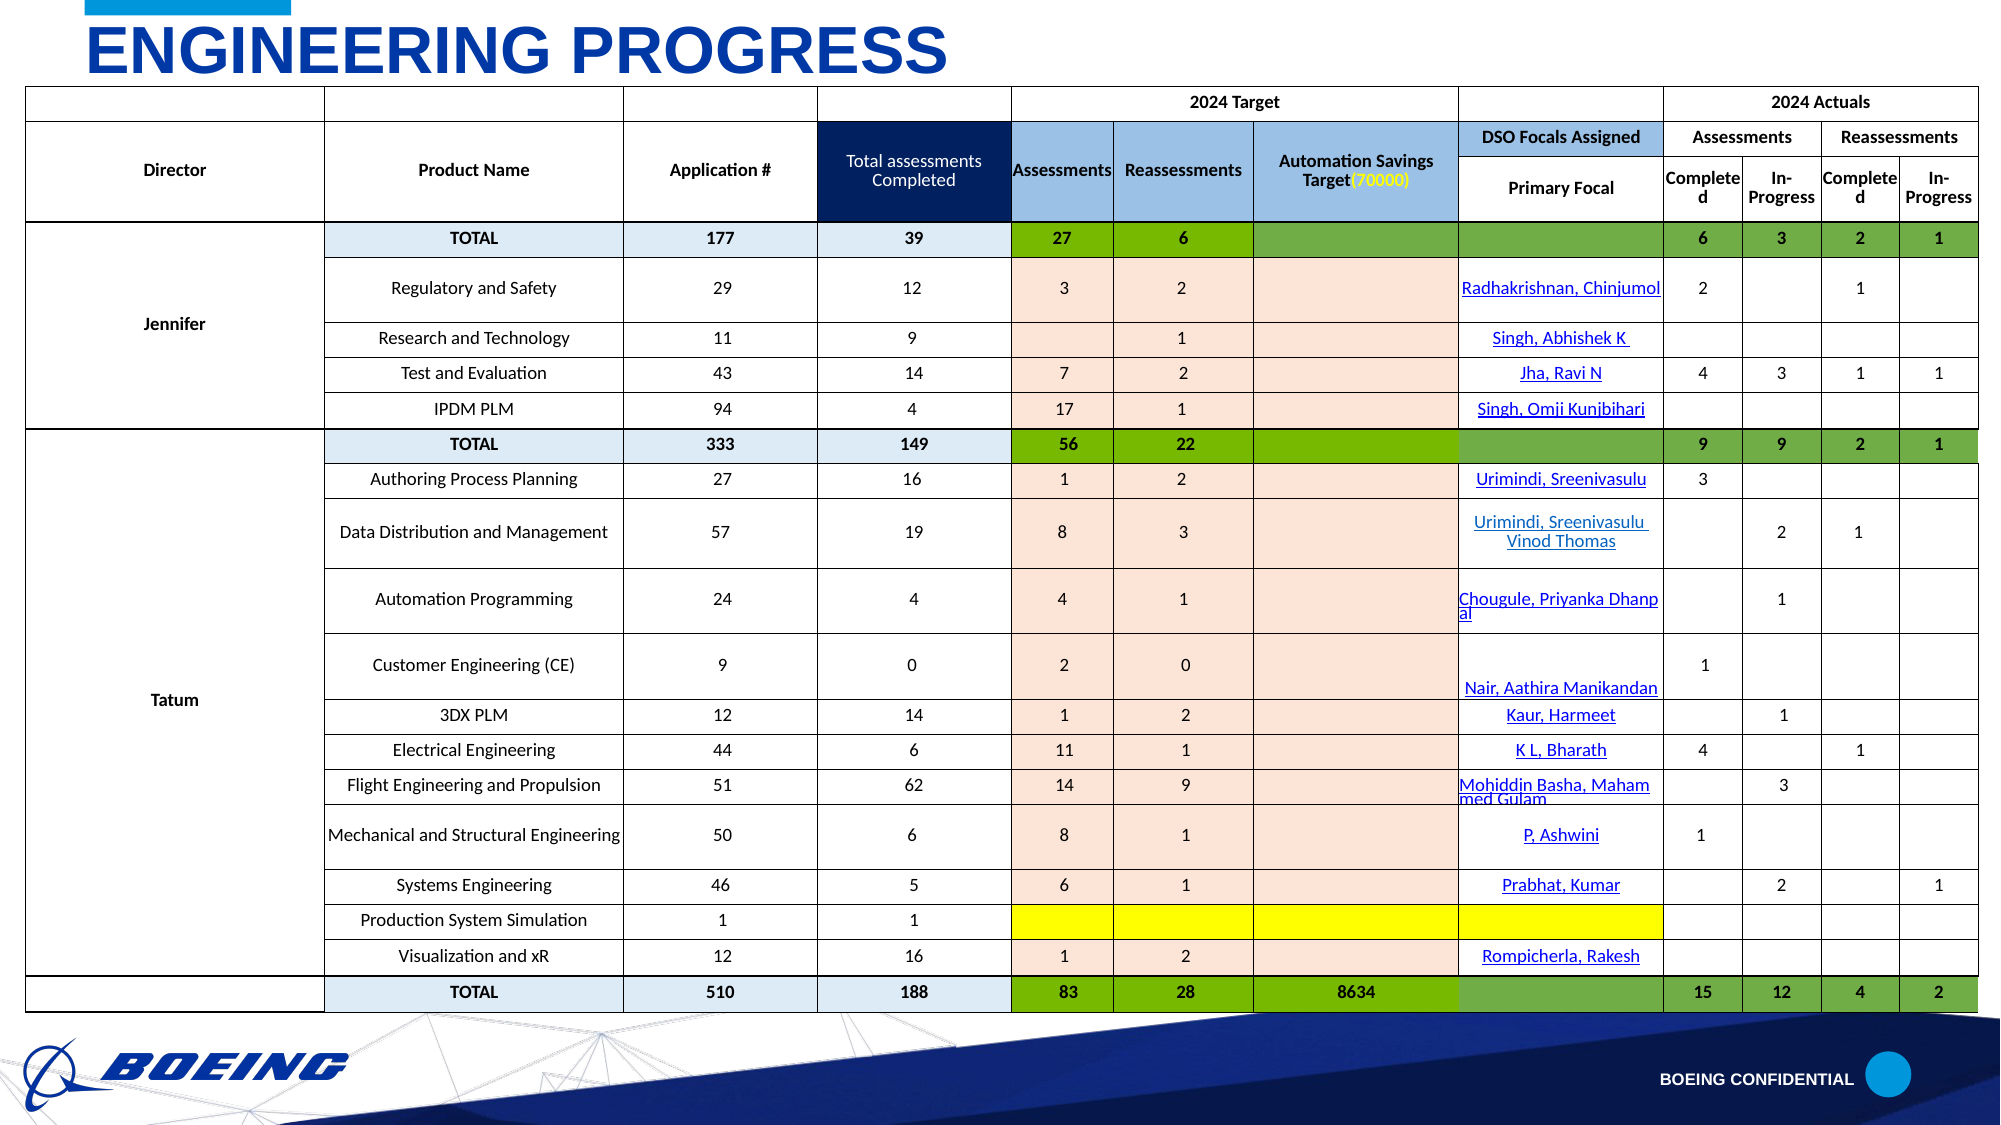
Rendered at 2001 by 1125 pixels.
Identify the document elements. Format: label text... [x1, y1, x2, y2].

table_header 2024 Target [1012, 87, 1458, 121]
table_cell Urimindi, Sreenivasulu Vinod Thomas [1459, 499, 1663, 568]
table_cell [1664, 870, 1742, 904]
table_cell 1 [1012, 940, 1113, 975]
table_cell Systems Engineering [325, 870, 623, 904]
table_header [26, 87, 324, 121]
table_cell Reassessments [1114, 122, 1253, 221]
table_cell 50 [624, 805, 817, 869]
table_cell [1254, 735, 1458, 769]
table_cell 16 [818, 940, 1011, 975]
table_cell Completed [1822, 157, 1899, 221]
table_cell 9 [818, 323, 1011, 357]
table_cell 62 [818, 770, 1011, 804]
table_cell Singh, Abhishek K [1459, 323, 1663, 357]
table_cell 510 [624, 977, 817, 1012]
table_cell [1900, 735, 1978, 769]
table_cell [1459, 430, 1663, 463]
table_cell 188 [818, 977, 1011, 1012]
table_cell 5 [818, 870, 1011, 904]
table_cell Mechanical and Structural Engineering [325, 805, 623, 869]
table_cell 2 [1012, 634, 1113, 699]
table_cell 2 [1743, 499, 1821, 568]
table_cell 1 [1114, 393, 1253, 428]
table_cell [1900, 569, 1978, 633]
table_cell 9 [1664, 430, 1742, 463]
title Engineering Progress [85, 27, 1915, 86]
table_cell 3 [1114, 499, 1253, 568]
table_cell TOTAL [325, 430, 623, 463]
table_cell [1900, 258, 1978, 322]
table_cell [1743, 258, 1821, 322]
table_cell [1743, 940, 1821, 975]
table_cell [1664, 393, 1742, 428]
table_cell [1664, 700, 1742, 734]
table_header [624, 87, 817, 121]
table_cell 83 [1012, 977, 1113, 1012]
table_cell 2 [1664, 258, 1742, 322]
table_cell Radhakrishnan, Chinjumol [1459, 258, 1663, 322]
table_cell 14 [818, 358, 1011, 392]
table_cell IPDM PLM [325, 393, 623, 428]
table_cell Director [26, 122, 324, 221]
table_header [325, 87, 623, 121]
table_cell Product Name [325, 122, 623, 221]
table_cell [1254, 258, 1458, 322]
table_cell [1822, 323, 1899, 357]
table_cell 1 [1114, 735, 1253, 769]
table_cell [1254, 700, 1458, 734]
table_cell Assessments [1664, 122, 1821, 156]
table_cell Assessments [1012, 122, 1113, 221]
table_cell In-Progress [1743, 157, 1821, 221]
table_cell [1459, 905, 1663, 939]
table_cell 4 [1664, 735, 1742, 769]
table_cell 29 [624, 258, 817, 322]
table_cell 1 [1822, 499, 1899, 568]
table_cell 12 [818, 258, 1011, 322]
table_cell 39 [818, 223, 1011, 257]
table_cell Nair, Aathira Manikandan [1459, 634, 1663, 699]
table_cell 12 [624, 940, 817, 975]
table_cell [1254, 223, 1458, 257]
table_cell 2 [1114, 700, 1253, 734]
table_cell [1900, 499, 1978, 568]
table_cell 1 [1900, 430, 1978, 463]
table_cell 2 [1114, 258, 1253, 322]
table_cell [1743, 464, 1821, 498]
table_cell [1743, 735, 1821, 769]
table_cell 1 [1114, 569, 1253, 633]
table_cell Visualization and xR [325, 940, 623, 975]
table_cell 11 [624, 323, 817, 357]
table_cell 94 [624, 393, 817, 428]
table_cell 1 [1822, 358, 1899, 392]
table_cell [1254, 430, 1459, 463]
table_cell 19 [818, 499, 1011, 568]
table_cell Prabhat, Kumar [1459, 870, 1663, 904]
table_cell 56 [1012, 430, 1113, 463]
table_cell DSO Focals Assigned [1459, 122, 1663, 156]
table_cell Urimindi, Sreenivasulu [1459, 464, 1663, 498]
table_cell 7 [1012, 358, 1113, 392]
table_cell 0 [818, 634, 1011, 699]
table_cell [1664, 770, 1742, 804]
table_cell [1822, 464, 1899, 498]
table_cell 0 [1114, 634, 1253, 699]
table_cell 17 [1012, 393, 1113, 428]
table_cell [1900, 905, 1978, 939]
table_cell Mohiddin Basha, Mahammed Gulam [1459, 770, 1663, 804]
table_cell Completed [1664, 157, 1742, 221]
table_cell [26, 977, 324, 1011]
table_cell [1743, 634, 1821, 699]
table_cell 28 [1114, 977, 1253, 1012]
table_cell 27 [624, 464, 817, 498]
table_cell 1 [1743, 569, 1821, 633]
table_cell Jha, Ravi N [1459, 358, 1663, 392]
table_cell [1822, 634, 1899, 699]
table_cell Data Distribution and Management [325, 499, 623, 568]
table_header [818, 87, 1011, 121]
table_cell [1012, 323, 1113, 357]
table_cell 1 [1900, 870, 1978, 904]
table_cell Customer Engineering (CE) [325, 634, 623, 699]
table_cell 1 [1664, 634, 1742, 699]
table_cell [1822, 700, 1899, 734]
table_cell [1822, 905, 1899, 939]
table_cell Automation Programming [325, 569, 623, 633]
table_cell 3 [1012, 258, 1113, 322]
table_cell 22 [1114, 430, 1253, 463]
table_cell [1900, 700, 1978, 734]
table_cell 4 [818, 393, 1011, 428]
table_cell [1743, 393, 1821, 428]
table_cell 177 [624, 223, 817, 257]
table_cell 4 [818, 569, 1011, 633]
table_cell [1459, 223, 1663, 257]
table_cell [1254, 940, 1458, 975]
table_cell 1 [1012, 700, 1113, 734]
table_cell [1664, 940, 1742, 975]
table_cell 16 [818, 464, 1011, 498]
table_cell 3 [1743, 770, 1821, 804]
table_cell 14 [818, 700, 1011, 734]
table_cell [1664, 499, 1742, 568]
table_cell 1 [818, 905, 1011, 939]
table_cell 1 [1114, 805, 1253, 869]
table_cell 2 [1822, 430, 1899, 463]
table_cell Production System Simulation [325, 905, 623, 939]
table_cell 1 [1900, 358, 1978, 392]
table_cell [1822, 870, 1899, 904]
table_cell [1254, 464, 1458, 498]
table_cell Singh, Omji Kunjbihari [1459, 393, 1663, 428]
table_cell 333 [624, 430, 817, 463]
table_cell [1900, 464, 1978, 498]
table_cell 1 [1664, 805, 1742, 869]
table_cell 1 [1114, 870, 1253, 904]
table_cell 2 [1114, 940, 1253, 975]
table_cell [1900, 770, 1978, 804]
table_cell 8634 [1254, 977, 1459, 1012]
table_cell [1664, 905, 1742, 939]
table_cell TOTAL [325, 223, 623, 257]
table_cell 8 [1012, 805, 1113, 869]
table_cell 9 [1743, 430, 1821, 463]
table_cell 14 [1012, 770, 1113, 804]
table_header 2024 Actuals [1664, 87, 1978, 121]
table_header [1459, 87, 1663, 121]
table_cell [1743, 905, 1821, 939]
table_cell 2 [1114, 358, 1253, 392]
table_cell [1900, 634, 1978, 699]
table_cell 3 [1743, 358, 1821, 392]
table_cell 12 [1743, 977, 1821, 1012]
table_cell 11 [1012, 735, 1113, 769]
table_cell 1 [1822, 258, 1899, 322]
table_cell 6 [818, 805, 1011, 869]
table_cell In-Progress [1900, 157, 1978, 221]
table_cell [1900, 323, 1978, 357]
table_cell 8 [1012, 499, 1113, 568]
table_cell [1900, 393, 1978, 428]
table_cell 46 [624, 870, 817, 904]
table_cell 1 [624, 905, 817, 939]
table_cell 27 [1012, 223, 1113, 257]
table_cell Authoring Process Planning [325, 464, 623, 498]
table_cell Automation Savings Target(70000) [1254, 122, 1458, 221]
table_cell P, Ashwini [1459, 805, 1663, 869]
table_cell 1 [1743, 700, 1821, 734]
table_cell [1254, 393, 1458, 428]
table_cell [1822, 805, 1899, 869]
table_cell 4 [1822, 977, 1899, 1012]
table_cell 1 [1114, 323, 1253, 357]
table_cell [1664, 569, 1742, 633]
table_cell [1743, 805, 1821, 869]
table_cell Test and Evaluation [325, 358, 623, 392]
table_cell 43 [624, 358, 817, 392]
table_cell 44 [624, 735, 817, 769]
table_cell [1459, 977, 1663, 1012]
table_cell 2 [1822, 223, 1899, 257]
table_cell 6 [818, 735, 1011, 769]
table_cell Tatum [26, 430, 324, 975]
table_cell [1254, 499, 1458, 568]
table_cell Kaur, Harmeet [1459, 700, 1663, 734]
table_cell Flight Engineering and Propulsion [325, 770, 623, 804]
table_cell 2 [1114, 464, 1253, 498]
table_cell [1254, 870, 1458, 904]
table_cell 4 [1012, 569, 1113, 633]
table_cell [1114, 905, 1253, 939]
table_cell [1012, 905, 1113, 939]
table_cell Chougule, Priyanka Dhanpal [1459, 569, 1663, 633]
table_cell [1254, 770, 1458, 804]
table_cell 1 [1012, 464, 1113, 498]
table_cell [1822, 770, 1899, 804]
table_cell 9 [624, 634, 817, 699]
table_cell [1254, 634, 1458, 699]
table_cell K L, Bharath [1459, 735, 1663, 769]
table_cell 12 [624, 700, 817, 734]
table_cell 24 [624, 569, 817, 633]
table_cell Primary Focal [1459, 157, 1663, 221]
table_cell 3DX PLM [325, 700, 623, 734]
table_cell Regulatory and Safety [325, 258, 623, 322]
table_cell Total assessments Completed [818, 122, 1011, 221]
table_cell 1 [1822, 735, 1899, 769]
table_cell [1254, 905, 1458, 939]
table_cell 51 [624, 770, 817, 804]
table_cell [1900, 805, 1978, 869]
table_cell [1822, 393, 1899, 428]
table_cell 57 [624, 499, 817, 568]
table_cell 6 [1114, 223, 1253, 257]
table_cell Jennifer [26, 223, 324, 428]
table_cell [1822, 569, 1899, 633]
table_cell 6 [1012, 870, 1113, 904]
table_cell Reassessments [1822, 122, 1978, 156]
table_cell 1 [1900, 223, 1978, 257]
table_cell [1254, 569, 1458, 633]
table_cell 2 [1743, 870, 1821, 904]
table_cell Rompicherla, Rakesh [1459, 940, 1663, 975]
table_cell [1900, 940, 1978, 975]
table_cell [1254, 358, 1458, 392]
table_cell [1664, 323, 1742, 357]
table_cell 2 [1900, 977, 1978, 1012]
table_cell [1254, 805, 1458, 869]
table_cell [1743, 323, 1821, 357]
table_cell 6 [1664, 223, 1742, 257]
table_cell 3 [1743, 223, 1821, 257]
table_cell 15 [1664, 977, 1742, 1012]
table_cell 4 [1664, 358, 1742, 392]
table_cell [1254, 323, 1458, 357]
table_cell Research and Technology [325, 323, 623, 357]
table_cell Application # [624, 122, 817, 221]
table_cell Electrical Engineering [325, 735, 623, 769]
table_cell 149 [818, 430, 1011, 463]
table_cell 3 [1664, 464, 1742, 498]
picture [0, 981, 2000, 1125]
table_cell TOTAL [325, 977, 623, 1012]
table_cell [1822, 940, 1899, 975]
table_cell 9 [1114, 770, 1253, 804]
